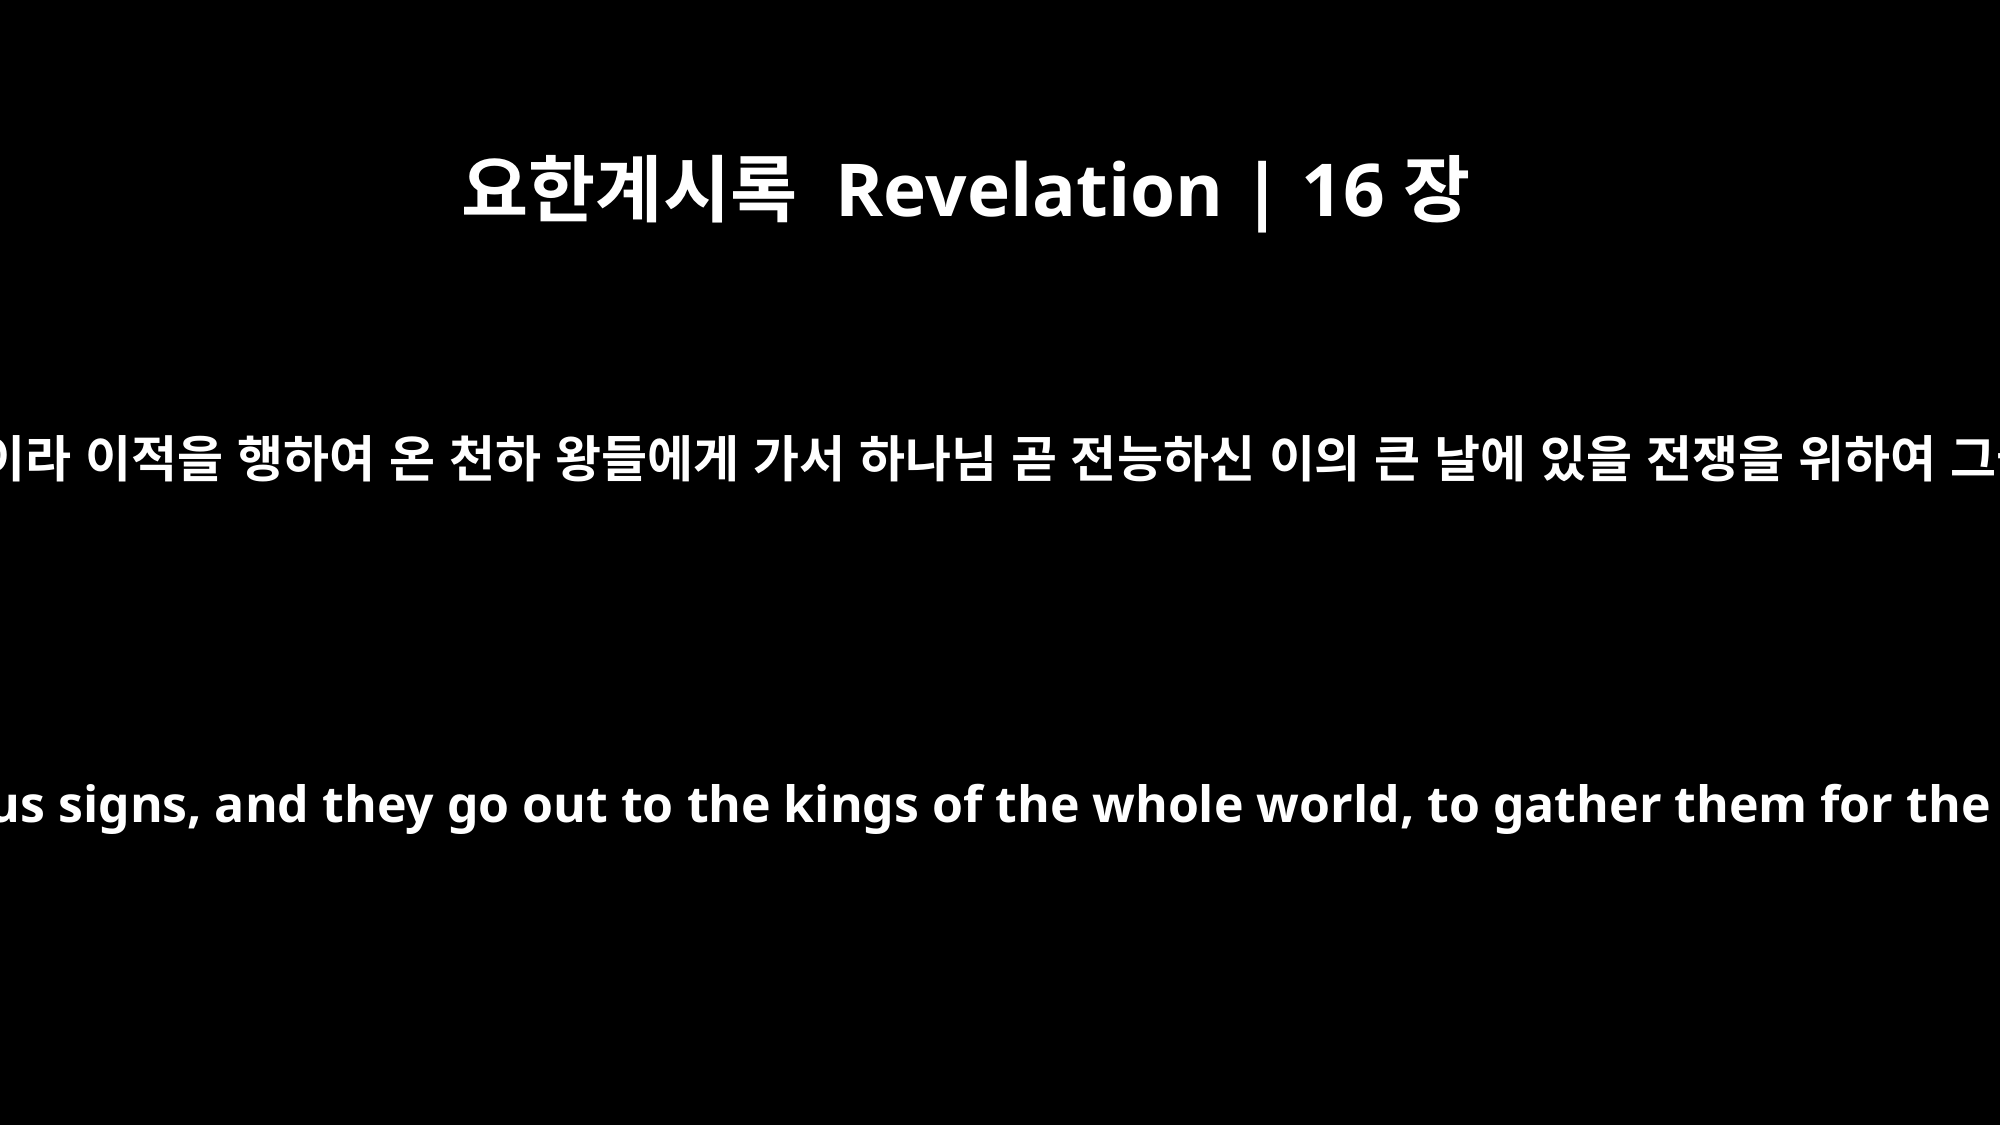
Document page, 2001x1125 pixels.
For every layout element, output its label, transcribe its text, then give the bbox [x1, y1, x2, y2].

text_box 14 그들은 귀신의 영이라 이적을 행하여 온 천하 왕들에게 가서 하나님 곧 전능하신 이의 큰 날에 있을 전쟁을 위하여 그들을 모으더라 [0, 359, 2000, 495]
text_box They are spirits of demons performing miraculous signs, and they go out to the kings of the whole world, to gather them for the battle on the great day of God Almighty. [0, 764, 2000, 840]
text_box 요한계시록 Revelation | 16장 [446, 136, 1486, 239]
